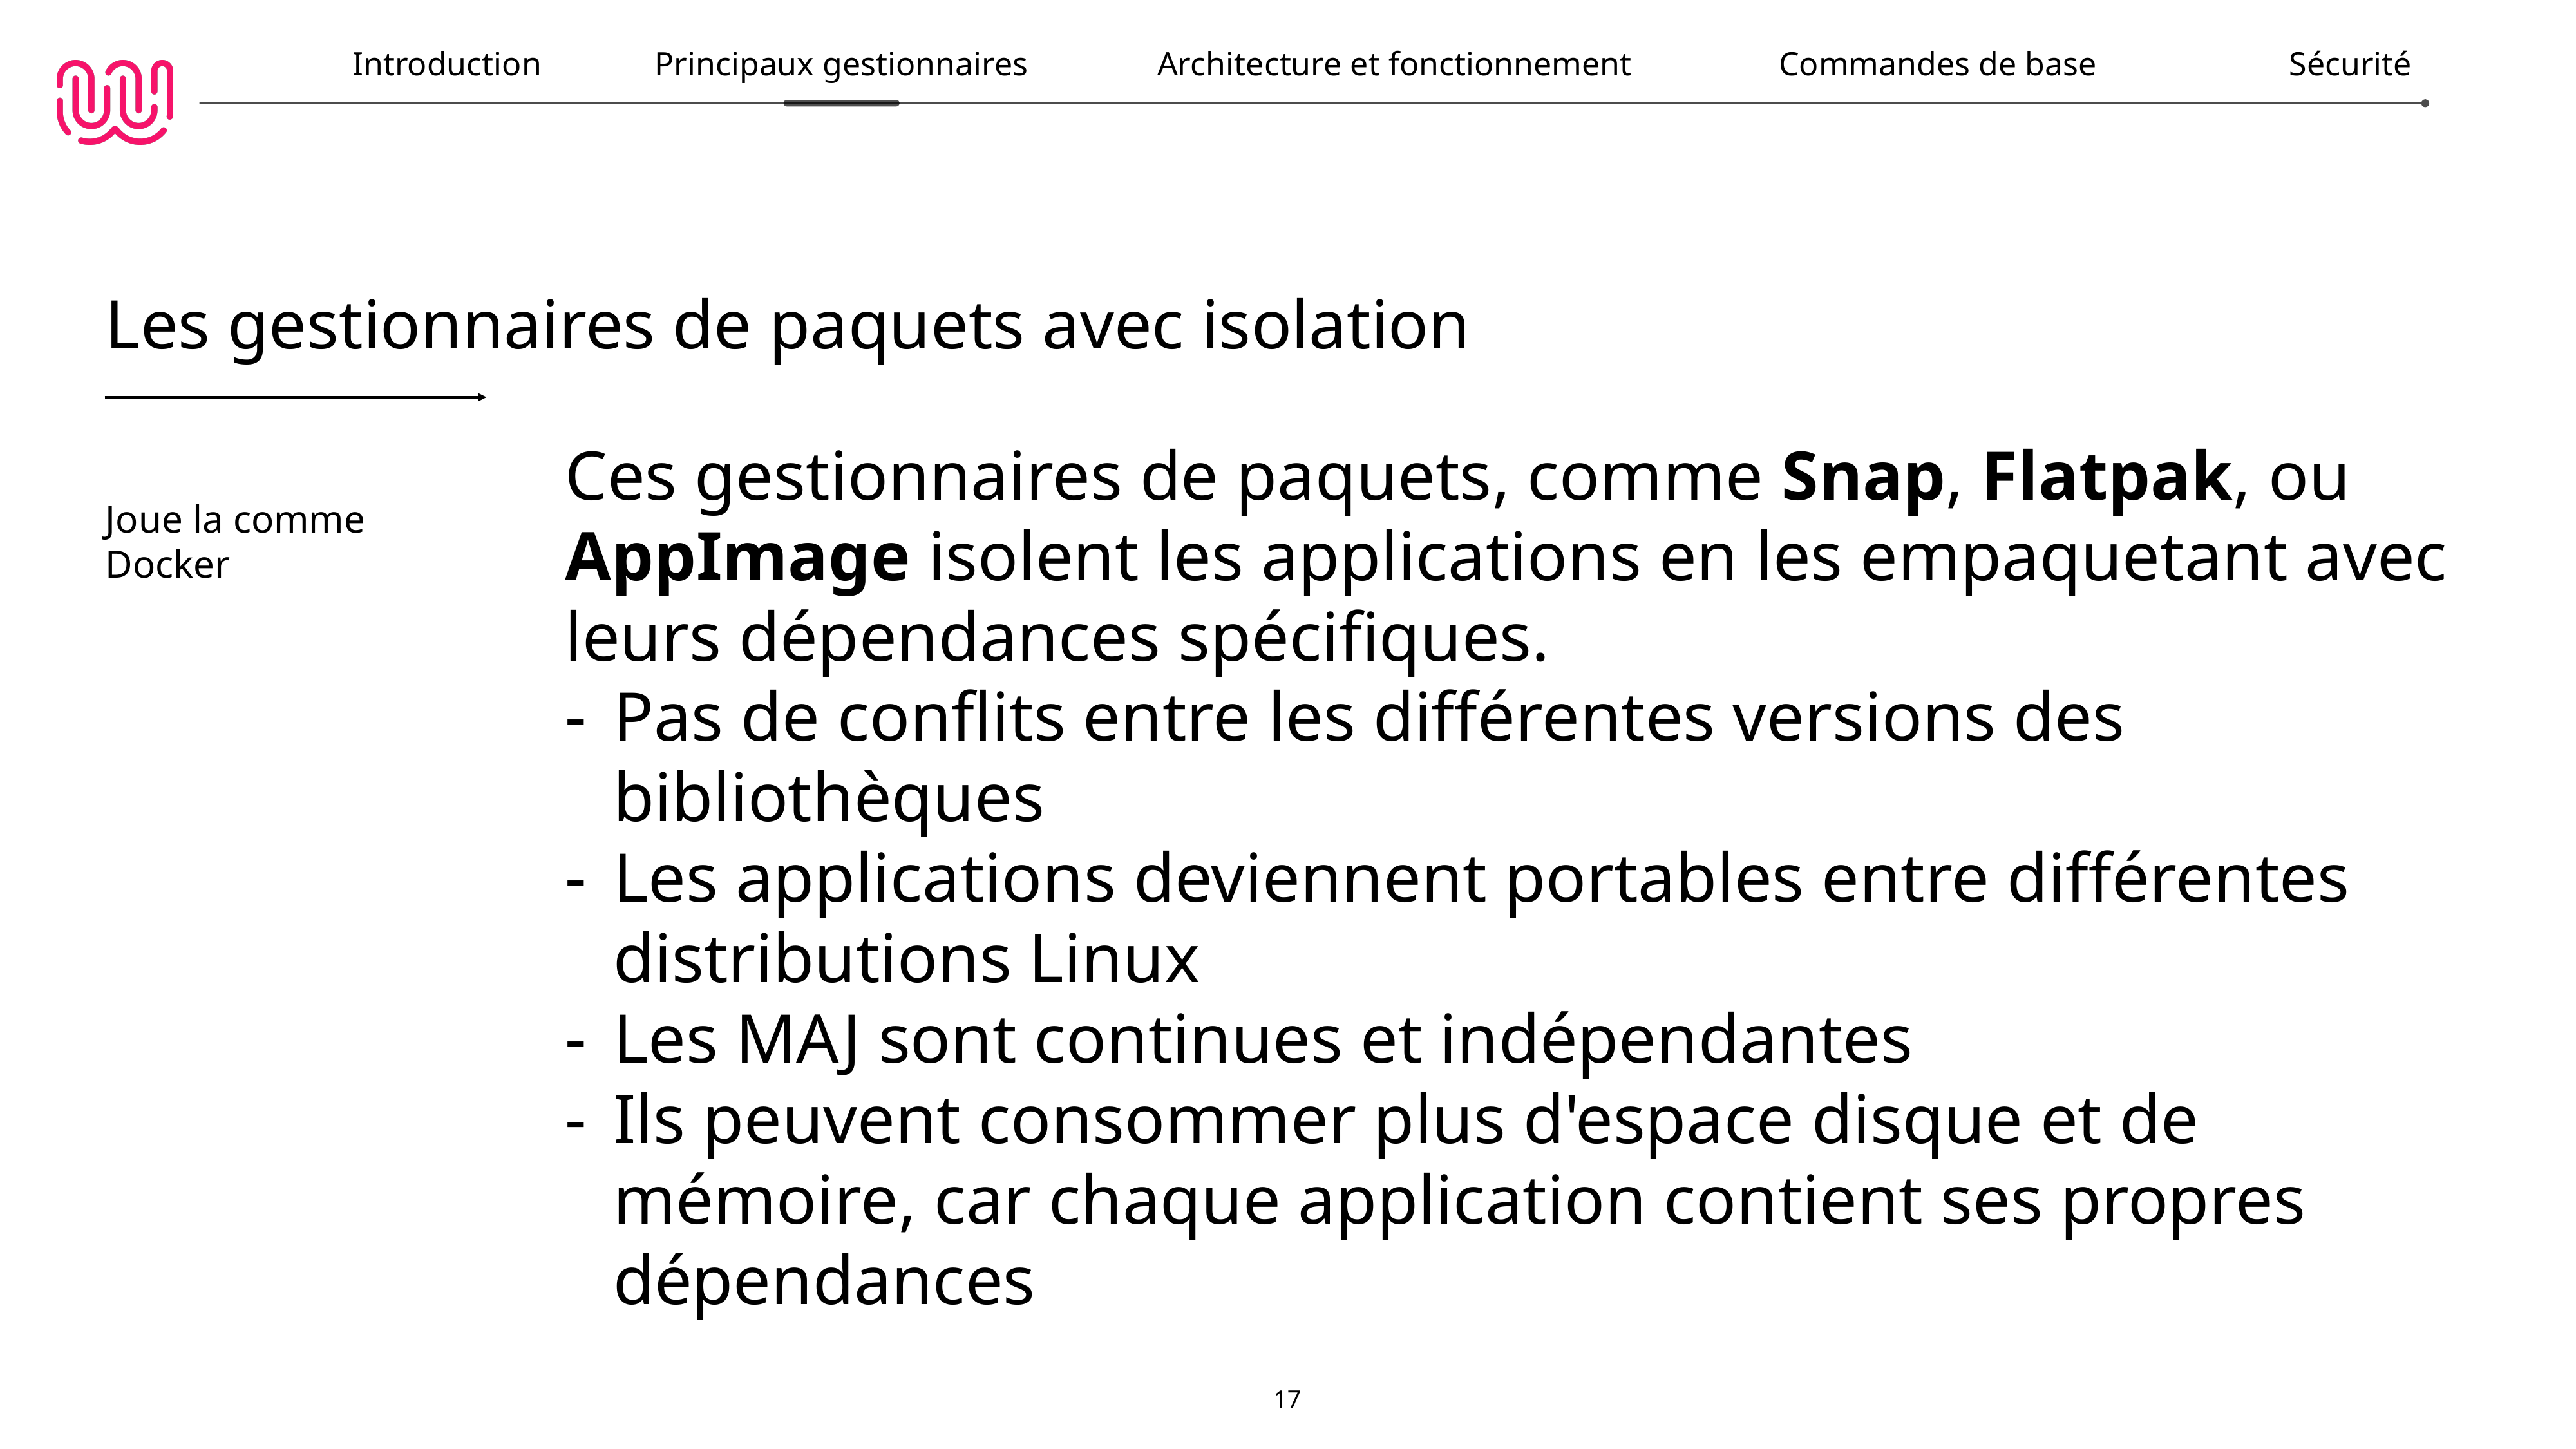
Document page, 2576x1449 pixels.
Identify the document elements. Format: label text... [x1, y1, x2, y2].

text_box [783, 104, 900, 107]
slide_number ‹#› [1267, 571, 1307, 1423]
picture [57, 60, 173, 146]
text_box Ces gestionnaires de paquets, comme Snap, Flatpak, ou AppImage isolent les applications en les empaquetant avec leurs dépendances spécifiques. Pas de conflits entre les différentes versions des bibliothèques Les applications deviennent portables entre différentes distributions Linux Les MAJ sont continues et indépendantes Ils peuvent consommer plus d'espace disque et de mémoire, car chaque application contient ses propres dépendances [555, 384, 2513, 1366]
text_box Architecture et fonctionnement [1083, 38, 1672, 88]
text_box Commandes de base [1672, 38, 2193, 88]
text_box [783, 100, 900, 103]
text_box Les gestionnaires de paquets avec isolation [100, 276, 1889, 368]
text_box Joue la comme Docker [100, 489, 471, 591]
text_box Principaux gestionnaires [600, 38, 1083, 88]
text_box Introduction [255, 38, 600, 88]
text_box Sécurité [2193, 38, 2508, 88]
